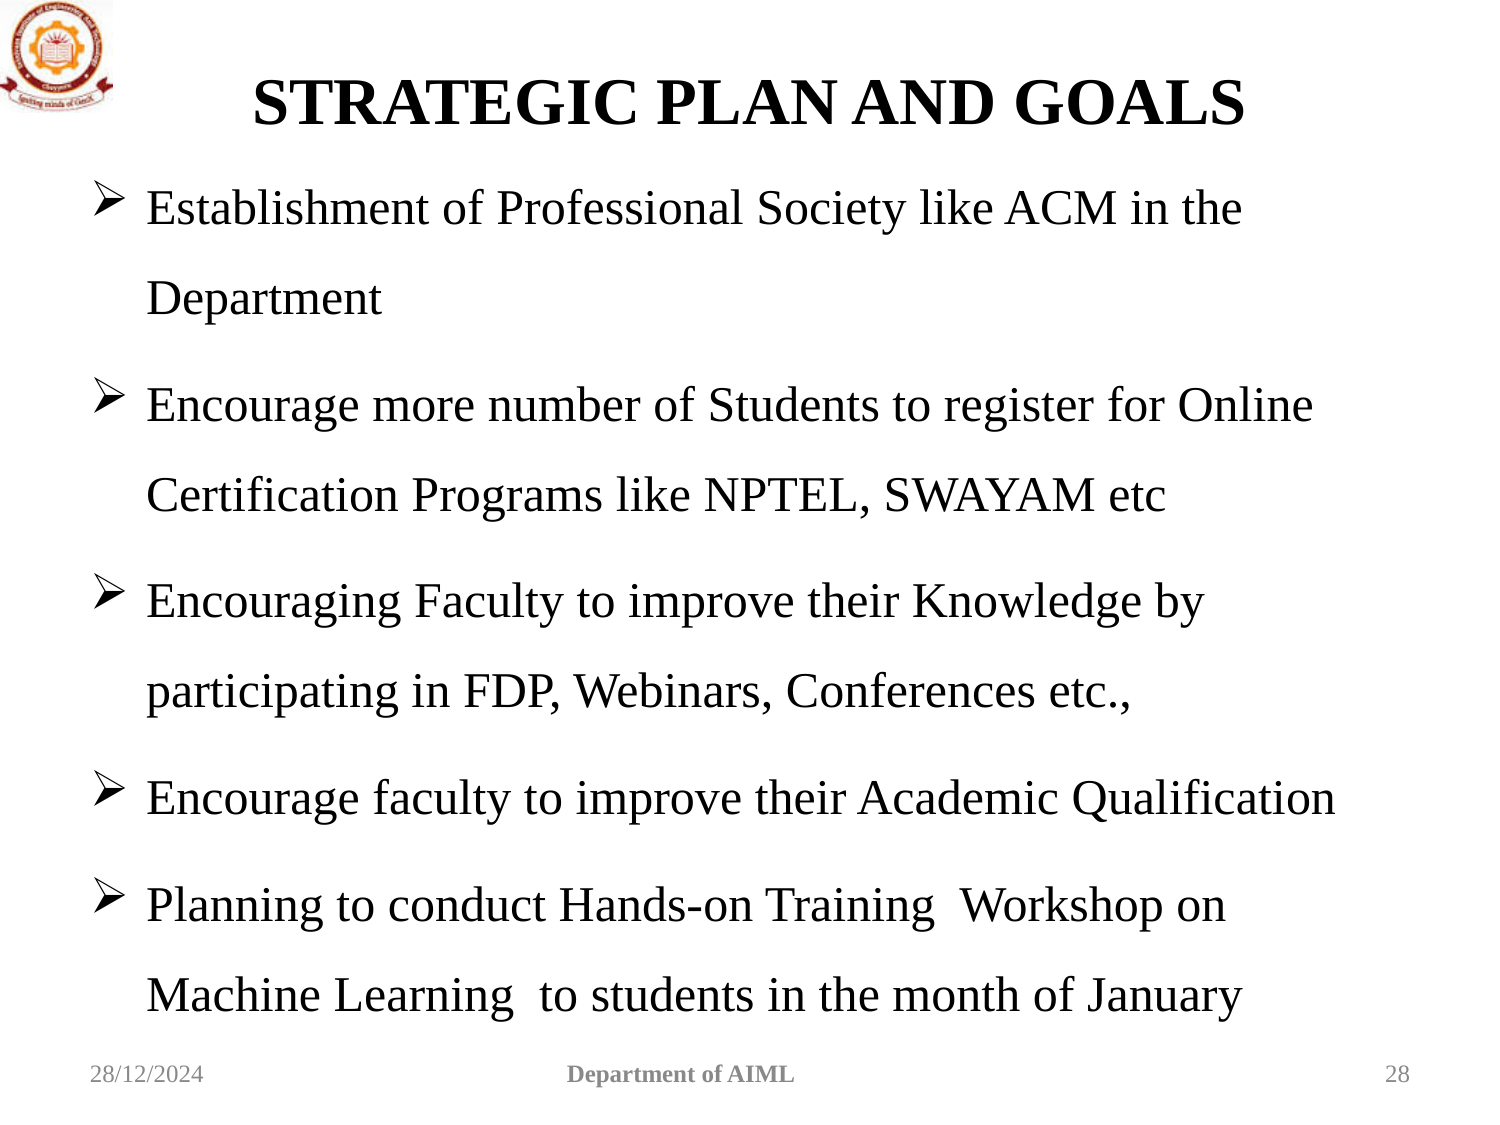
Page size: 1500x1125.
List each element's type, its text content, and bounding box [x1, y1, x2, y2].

footer Department of AIML [374, 1042, 988, 1103]
title STRATEGIC PLAN AND GOALS [74, 44, 1425, 136]
picture [0, 0, 113, 114]
list Establishment of Professional Society like ACM in the Department Encourage more number of Students to register for Online Certification Programs like NPTEL, SWAYAM etc Encouraging Faculty to improve their Knowledge by participating in FDP, Webinars, Conferences etc., Encourage faculty to improve their Academic Qualification Planning to conduct Hands-on Training Workshop on Machine Learning to students in the month of January [74, 136, 1425, 925]
slide_number 28 [1074, 1042, 1425, 1103]
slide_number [74, 1042, 374, 1103]
